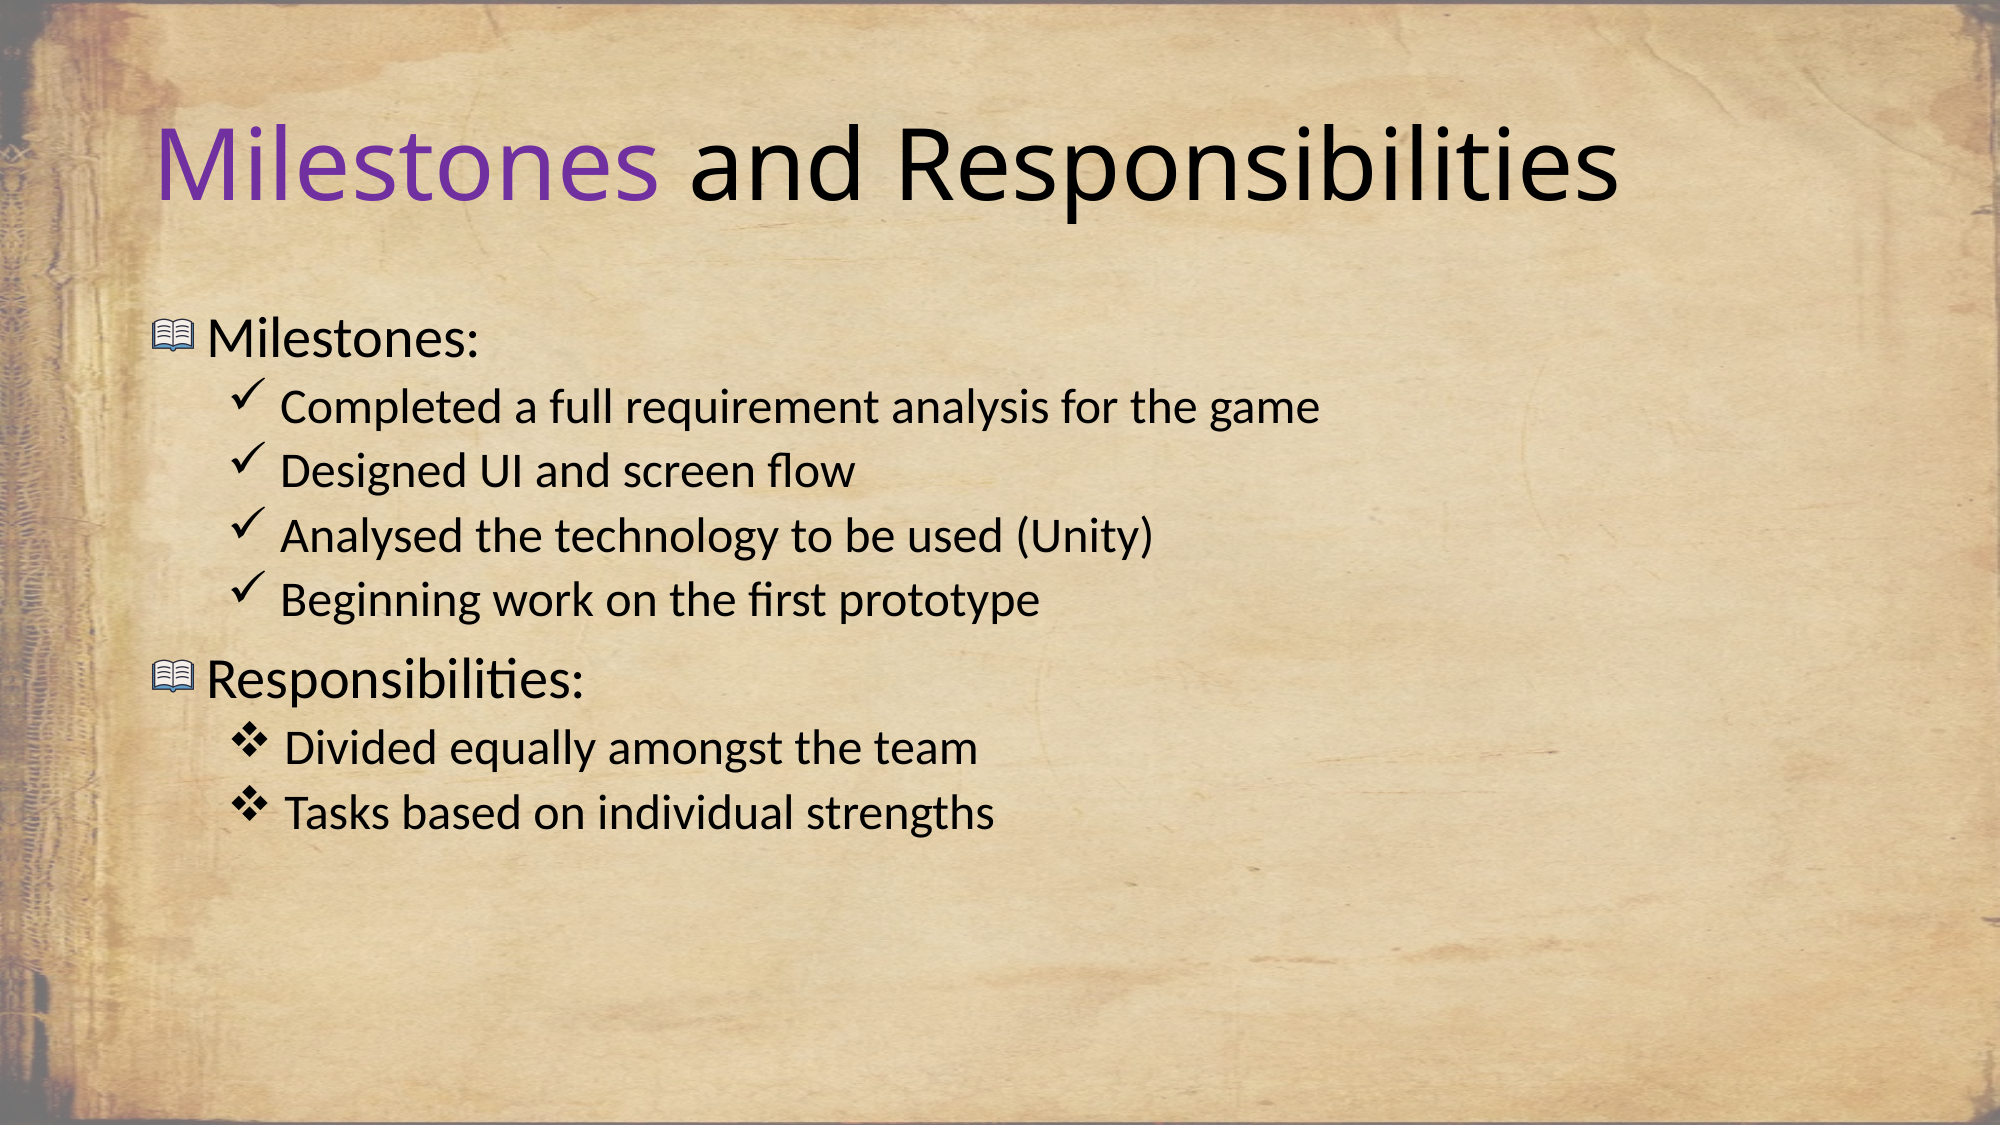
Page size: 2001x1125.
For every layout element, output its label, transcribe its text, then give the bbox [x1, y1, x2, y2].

list Milestones: Completed a full requirement analysis for the game Designed UI and screen flow Analysed the technology to be used (Unity) Beginning work on the first prototype Responsibilities: Divided equally amongst the team Tasks based on individual strengths [137, 299, 1863, 1014]
picture [152, 314, 194, 356]
picture [152, 655, 194, 697]
title Milestones and Responsibilities [137, 59, 1863, 278]
